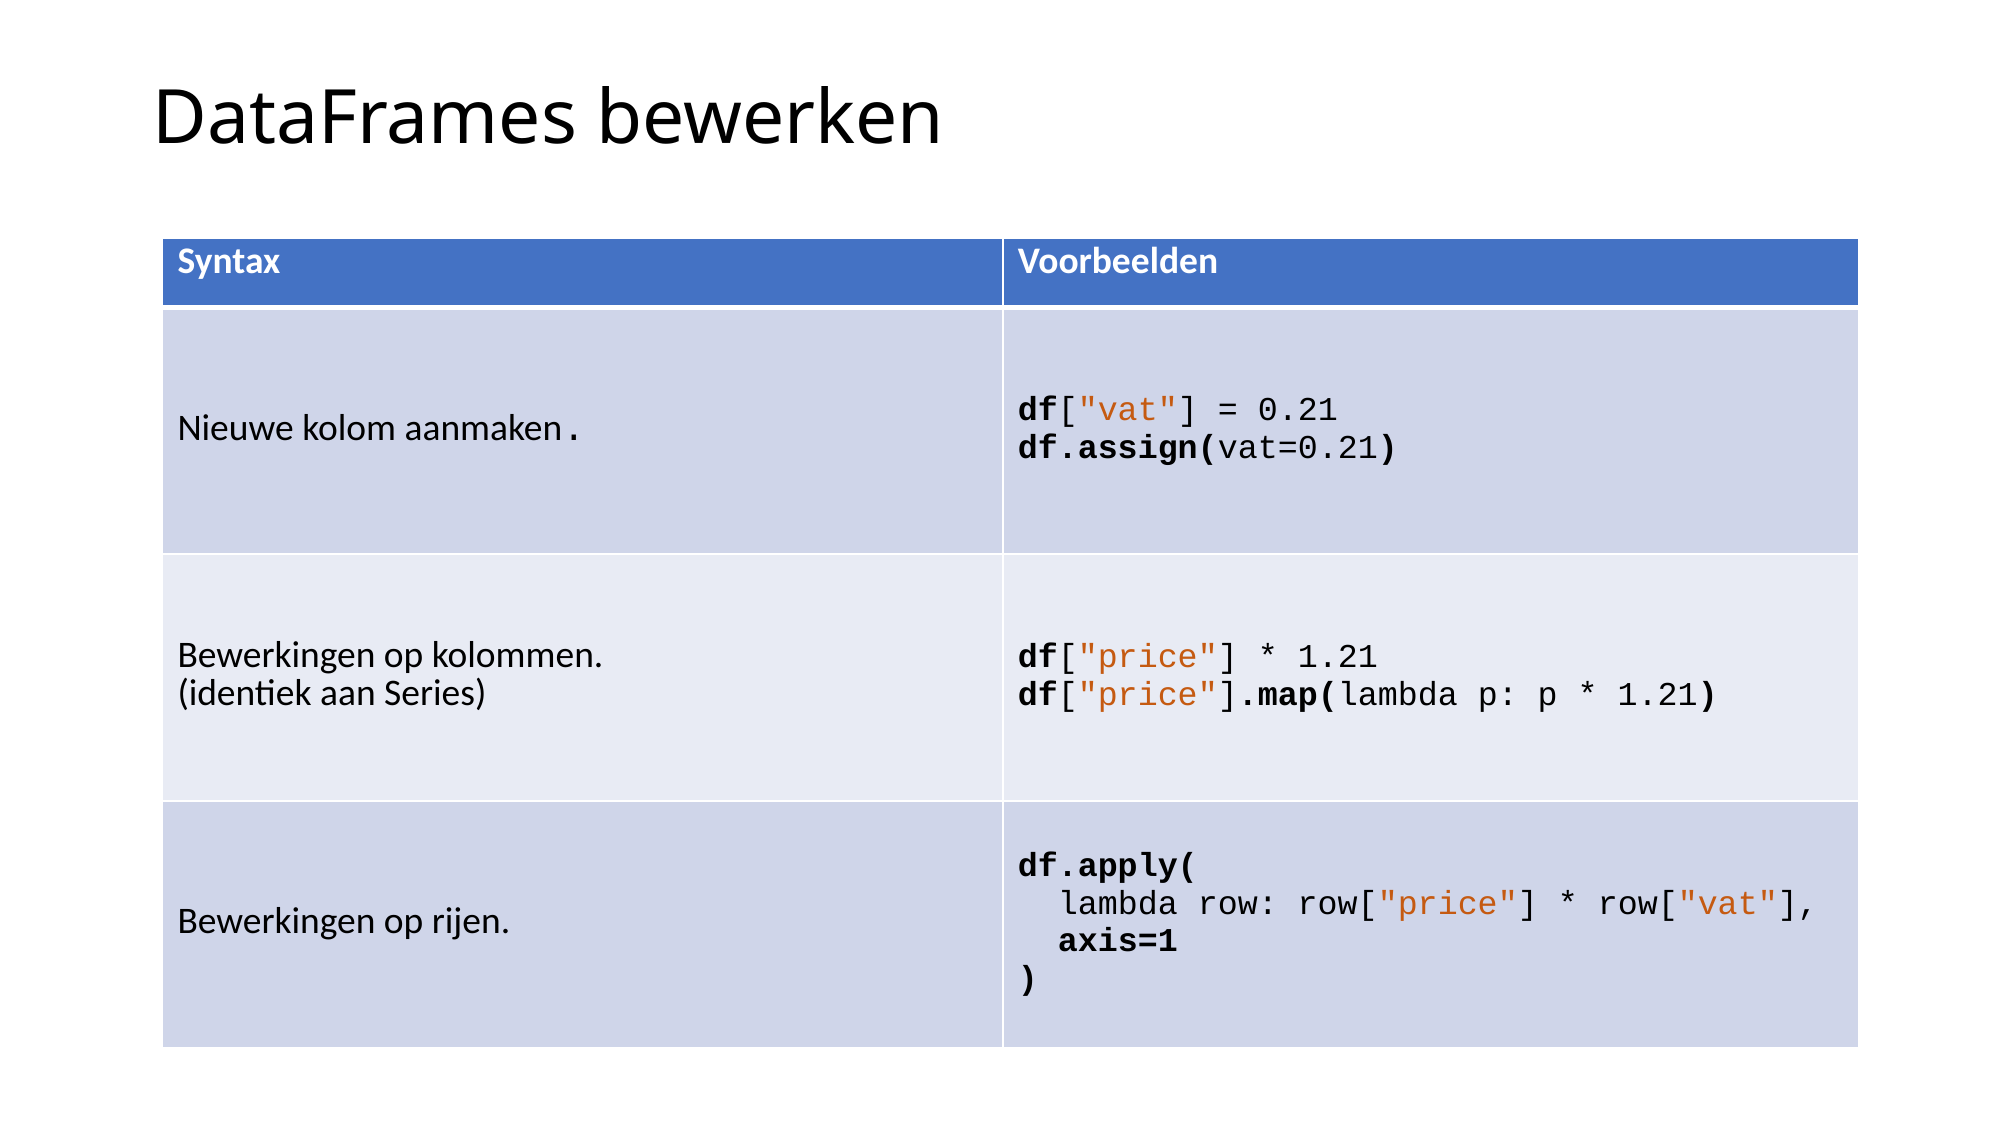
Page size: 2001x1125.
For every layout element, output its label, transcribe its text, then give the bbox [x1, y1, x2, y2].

table_cell df["vat"] = 0.21 df.assign(vat=0.21) [1004, 310, 1858, 553]
table_cell Bewerkingen op rijen. [163, 802, 1002, 1047]
table_header Syntax [163, 239, 1002, 305]
table_cell df.apply( lambda row: row["price"] * row["vat"], axis=1 ) [1004, 802, 1858, 1047]
table_cell Nieuwe kolom aanmaken. [163, 310, 1002, 553]
table_header Voorbeelden [1004, 239, 1858, 305]
table_cell Bewerkingen op kolommen. (identiek aan Series) [163, 555, 1002, 800]
title DataFrames bewerken [137, 59, 1863, 178]
table_cell df["price"] * 1.21 df["price"].map(lambda p: p * 1.21) [1004, 555, 1858, 800]
